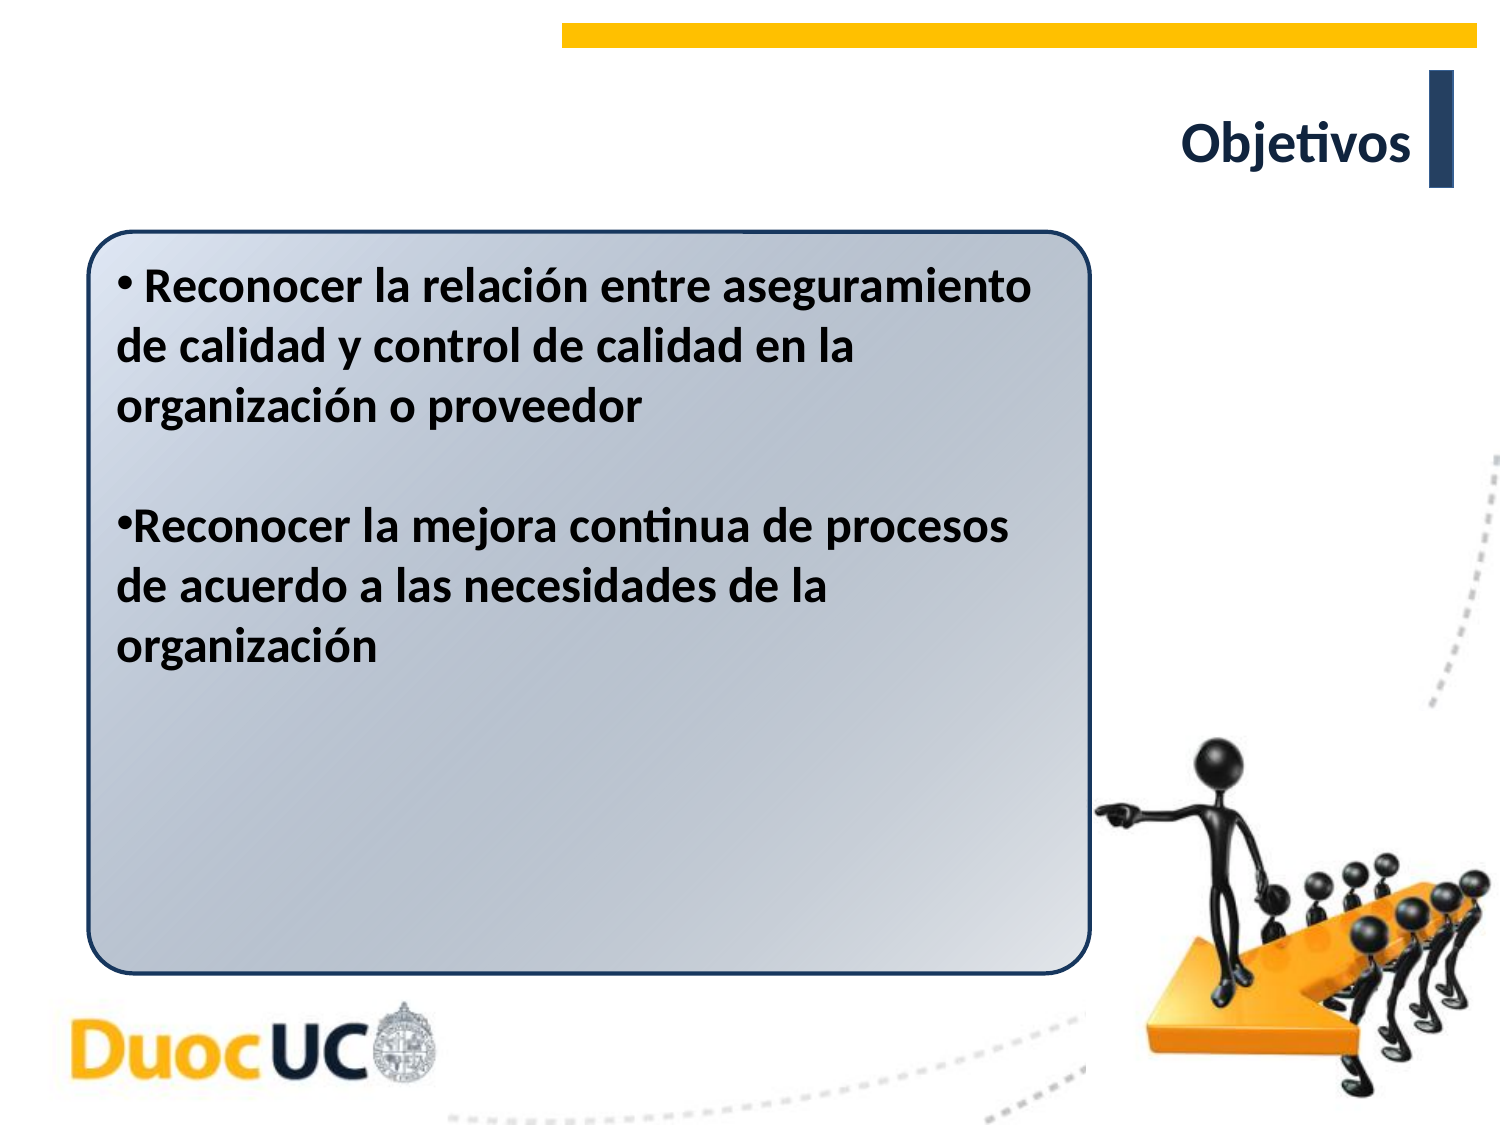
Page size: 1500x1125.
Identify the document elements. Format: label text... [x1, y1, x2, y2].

title Objetivos [76, 44, 1427, 233]
picture [0, 0, 1500, 1125]
text_box Reconocer la relación entre aseguramiento de calidad y control de calidad en la organización o proveedor Reconocer la mejora continua de procesos de acuerdo a las necesidades de la organización [86, 229, 1092, 976]
